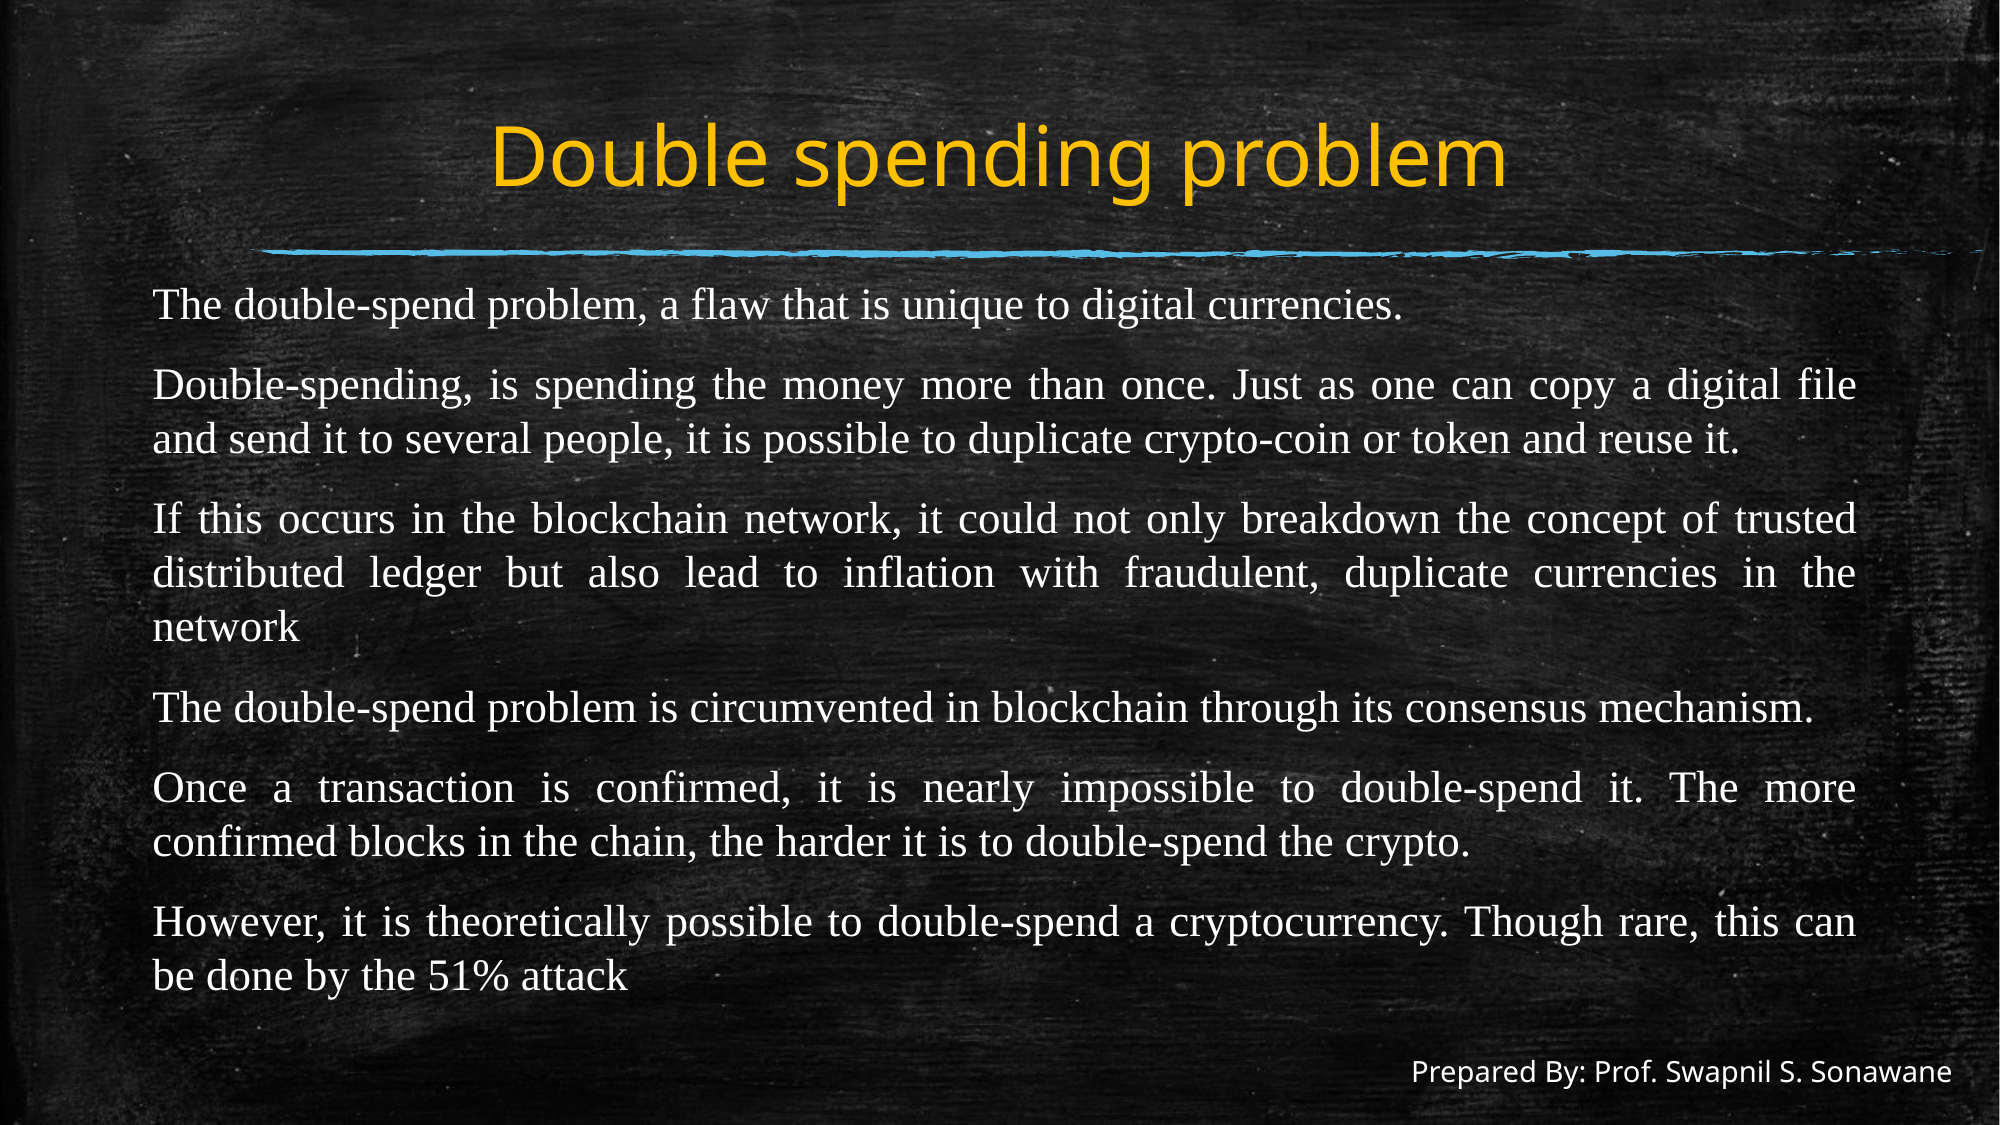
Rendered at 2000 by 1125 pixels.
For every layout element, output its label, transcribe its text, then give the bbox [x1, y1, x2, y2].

list The double-spend problem, a flaw that is unique to digital currencies. Double-spending, is spending the money more than once. Just as one can copy a digital file and send it to several people, it is possible to duplicate crypto-coin or token and reuse it. If this occurs in the blockchain network, it could not only breakdown the concept of trusted distributed ledger but also lead to inflation with fraudulent, duplicate currencies in the network The double-spend problem is circumvented in blockchain through its consensus mechanism. Once a transaction is confirmed, it is nearly impossible to double-spend it. The more confirmed blocks in the chain, the harder it is to double-spend the crypto. However, it is theoretically possible to double-spend a cryptocurrency. Though rare, this can be done by the 51% attack [137, 267, 1874, 1013]
title Double spending problem [249, 45, 1750, 213]
footer Prepared By: Prof. Swapnil S. Sonawane [249, 1046, 1969, 1096]
